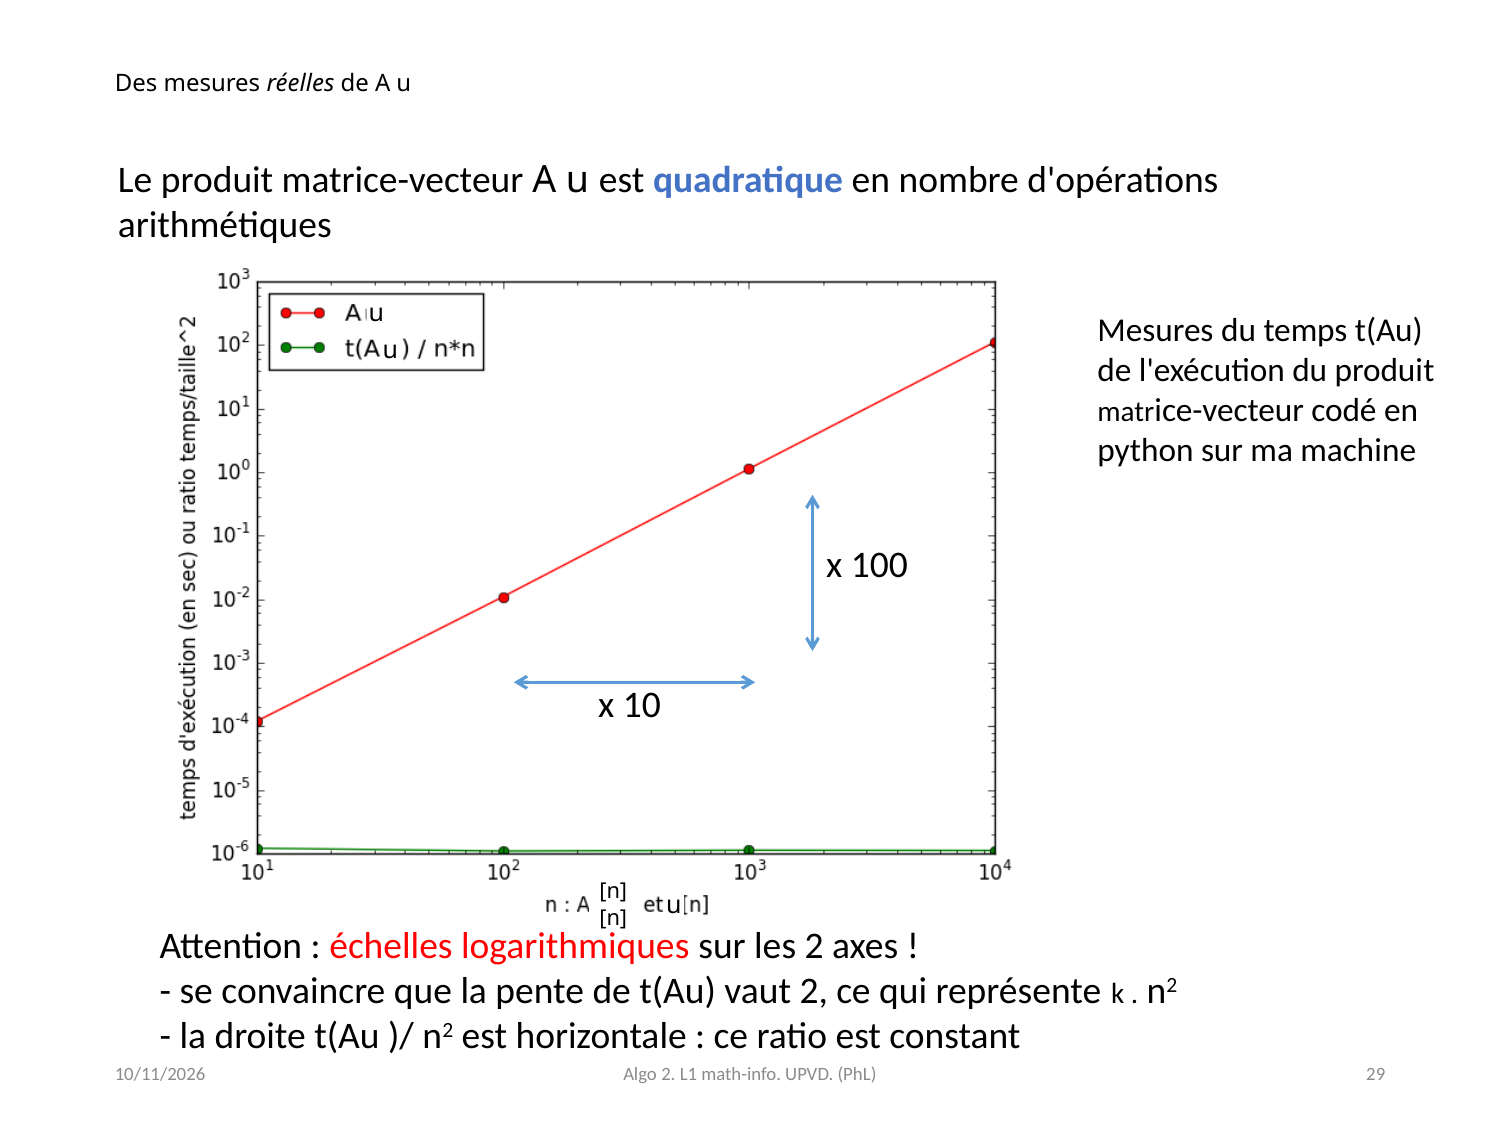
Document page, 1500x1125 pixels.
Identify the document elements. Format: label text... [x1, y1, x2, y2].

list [0, 210, 1261, 925]
title Des mesures réelles de A u [103, 38, 1397, 143]
text_box Mesures du temps t(Au) de l'exécution du produit matrice-vecteur codé en python sur ma machine [1261, 300, 1457, 476]
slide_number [103, 1042, 144, 1103]
text_box Le produit matrice-vecteur A u est quadratique en nombre d'opérations arithmétiques [103, 147, 1457, 252]
slide_number 29 [1270, 1042, 1397, 1103]
text_box [n][n] [589, 925, 638, 930]
text_box Attention : échelles logarithmiques sur les 2 axes ! - se convaincre que la pente de t(Au) vaut 2, ce qui représente k . n2 - la droite t(Au )/ n2 est horizontale : ce ratio est constant [144, 913, 1270, 1109]
